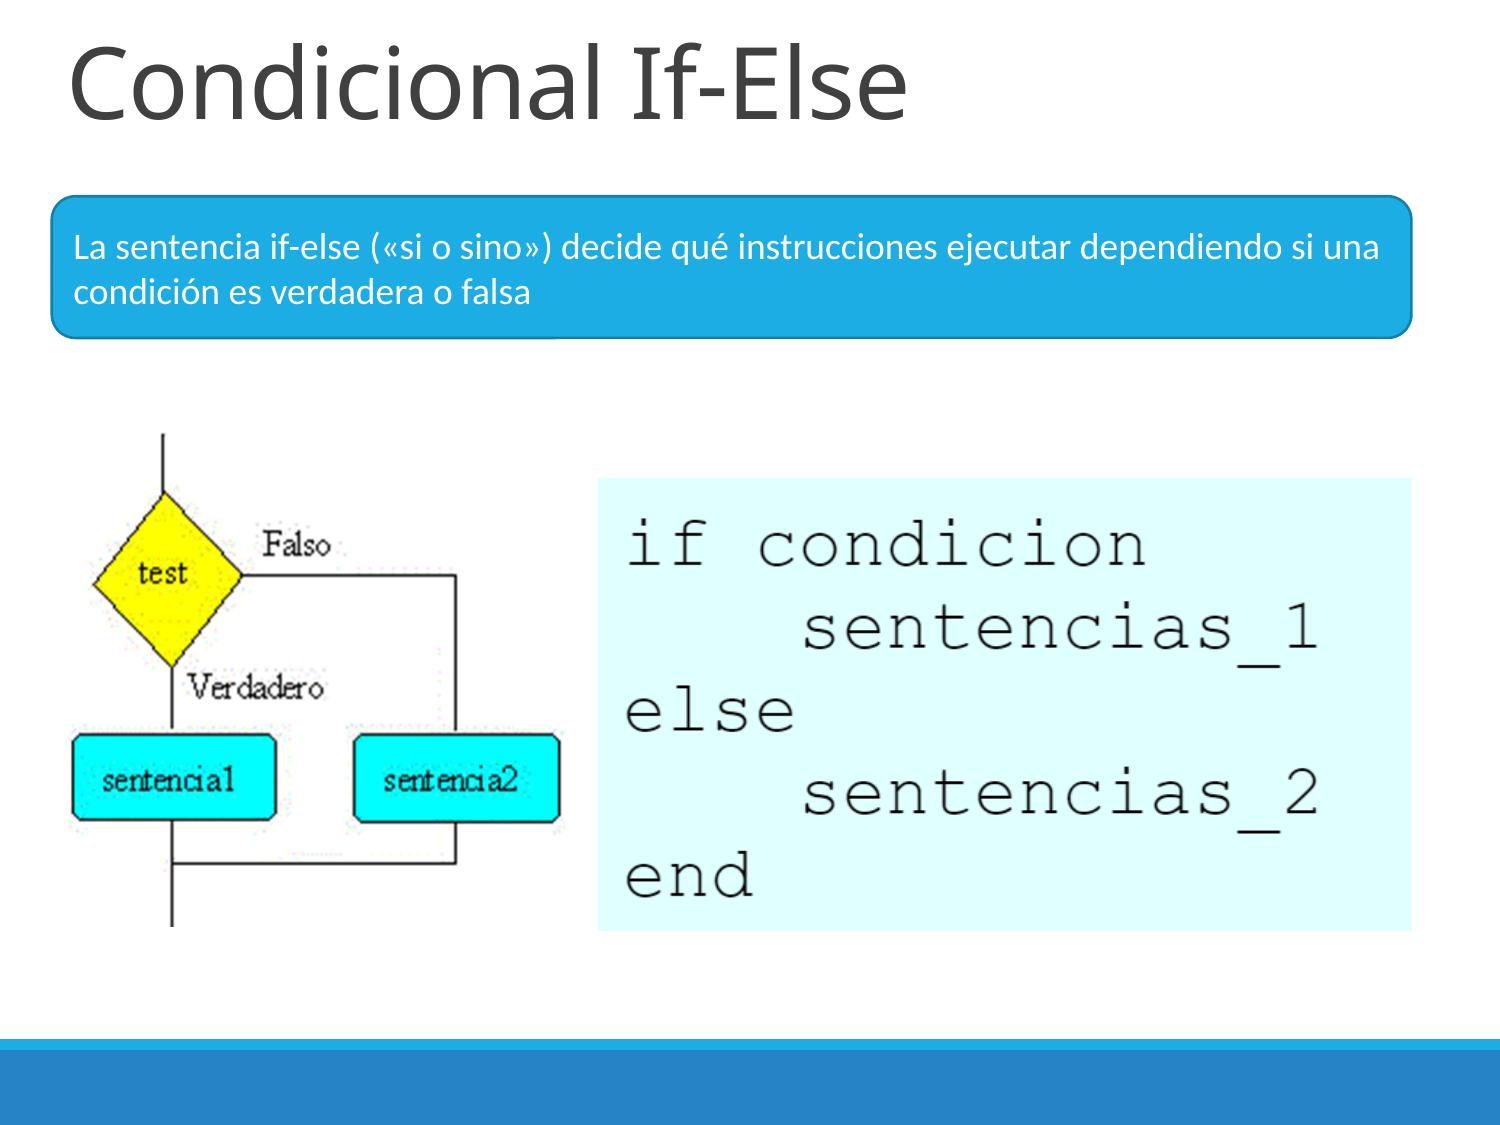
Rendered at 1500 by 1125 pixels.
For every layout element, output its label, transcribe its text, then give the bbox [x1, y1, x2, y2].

text_box La sentencia if-else («si o sino») decide qué instrucciones ejecutar dependiendo si una condición es verdadera o falsa [50, 194, 1413, 340]
picture [51, 429, 573, 928]
picture [597, 478, 1412, 932]
title Condicional If-Else [51, 0, 1290, 148]
